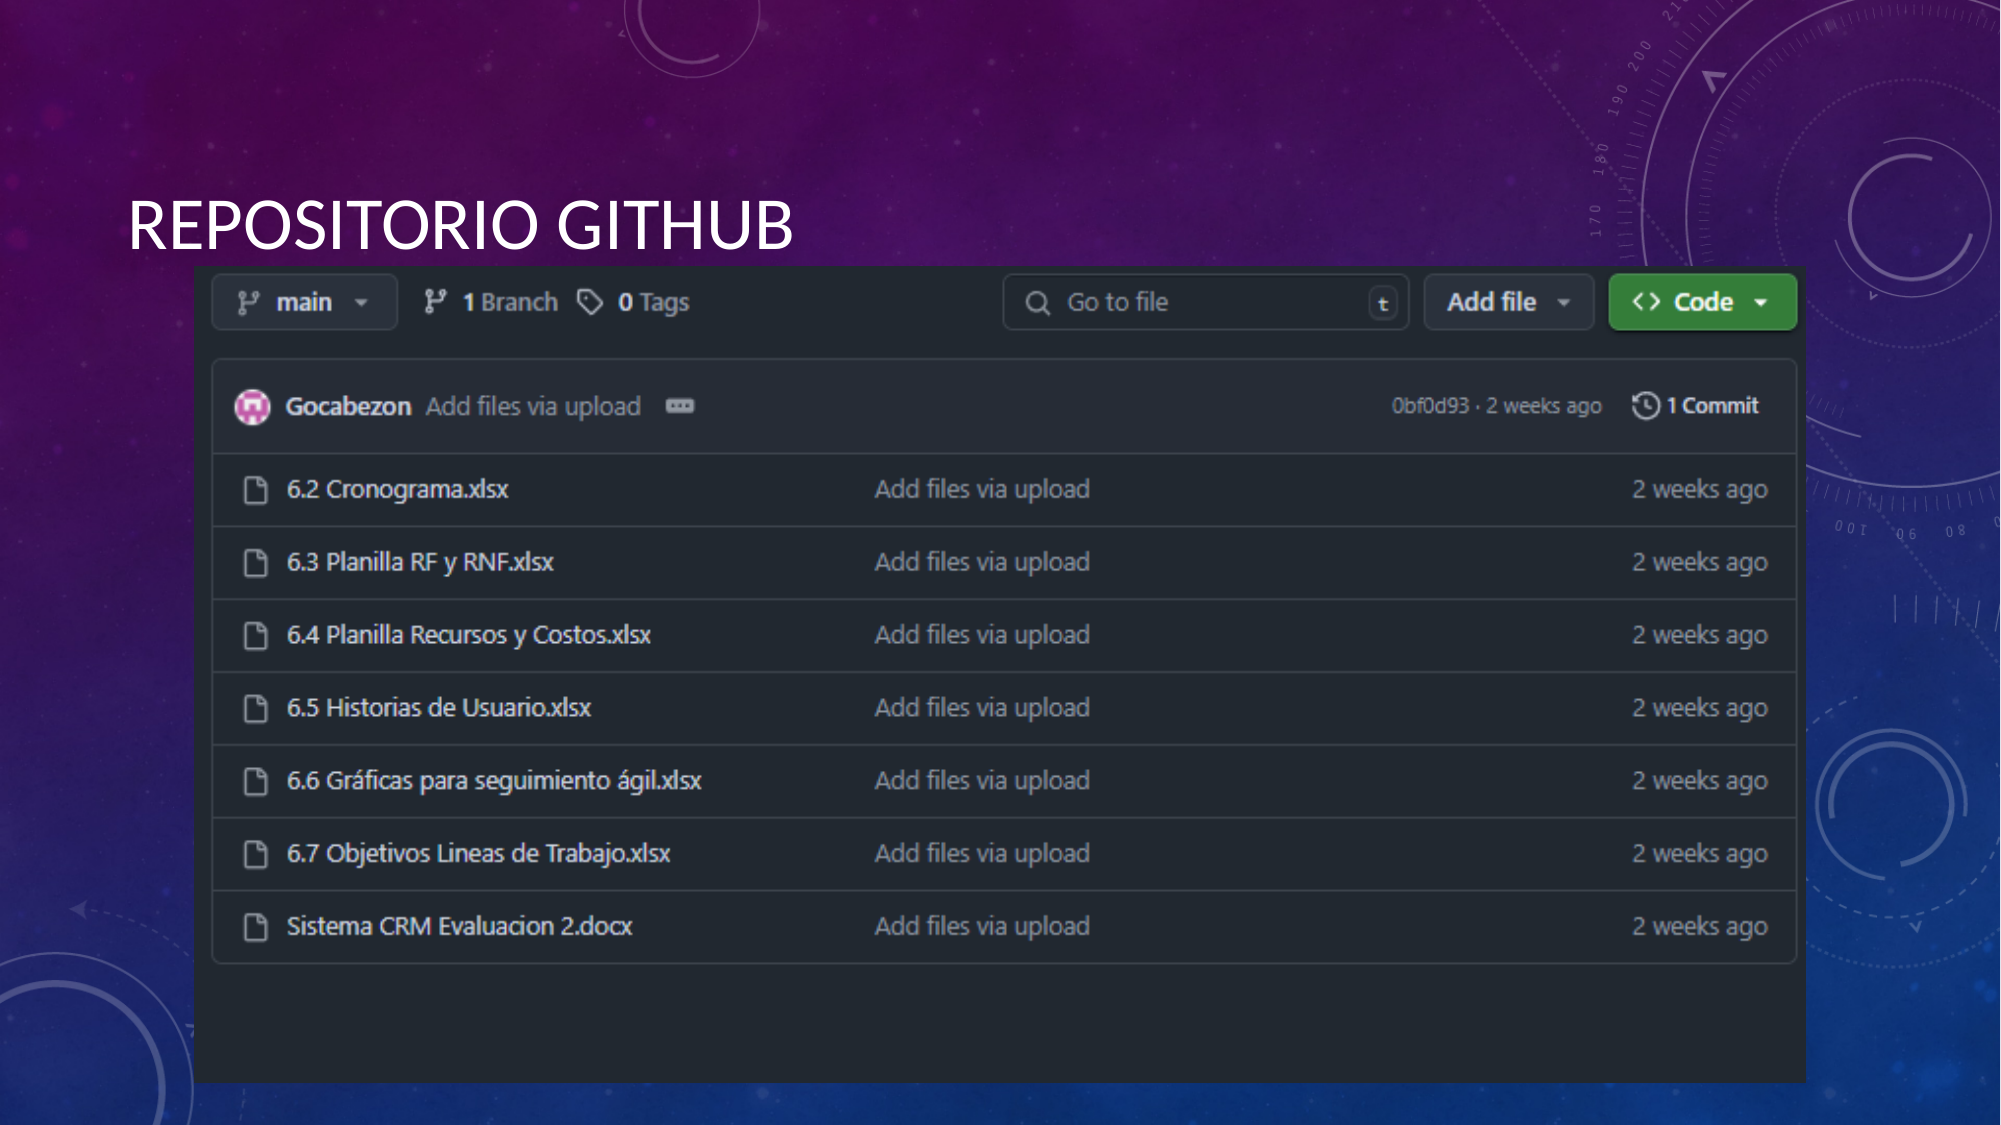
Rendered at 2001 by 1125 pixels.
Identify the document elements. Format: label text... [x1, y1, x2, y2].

picture [0, 0, 2001, 1125]
title REPOSITORIO GITHUB [112, 99, 1775, 339]
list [194, 266, 1806, 1083]
